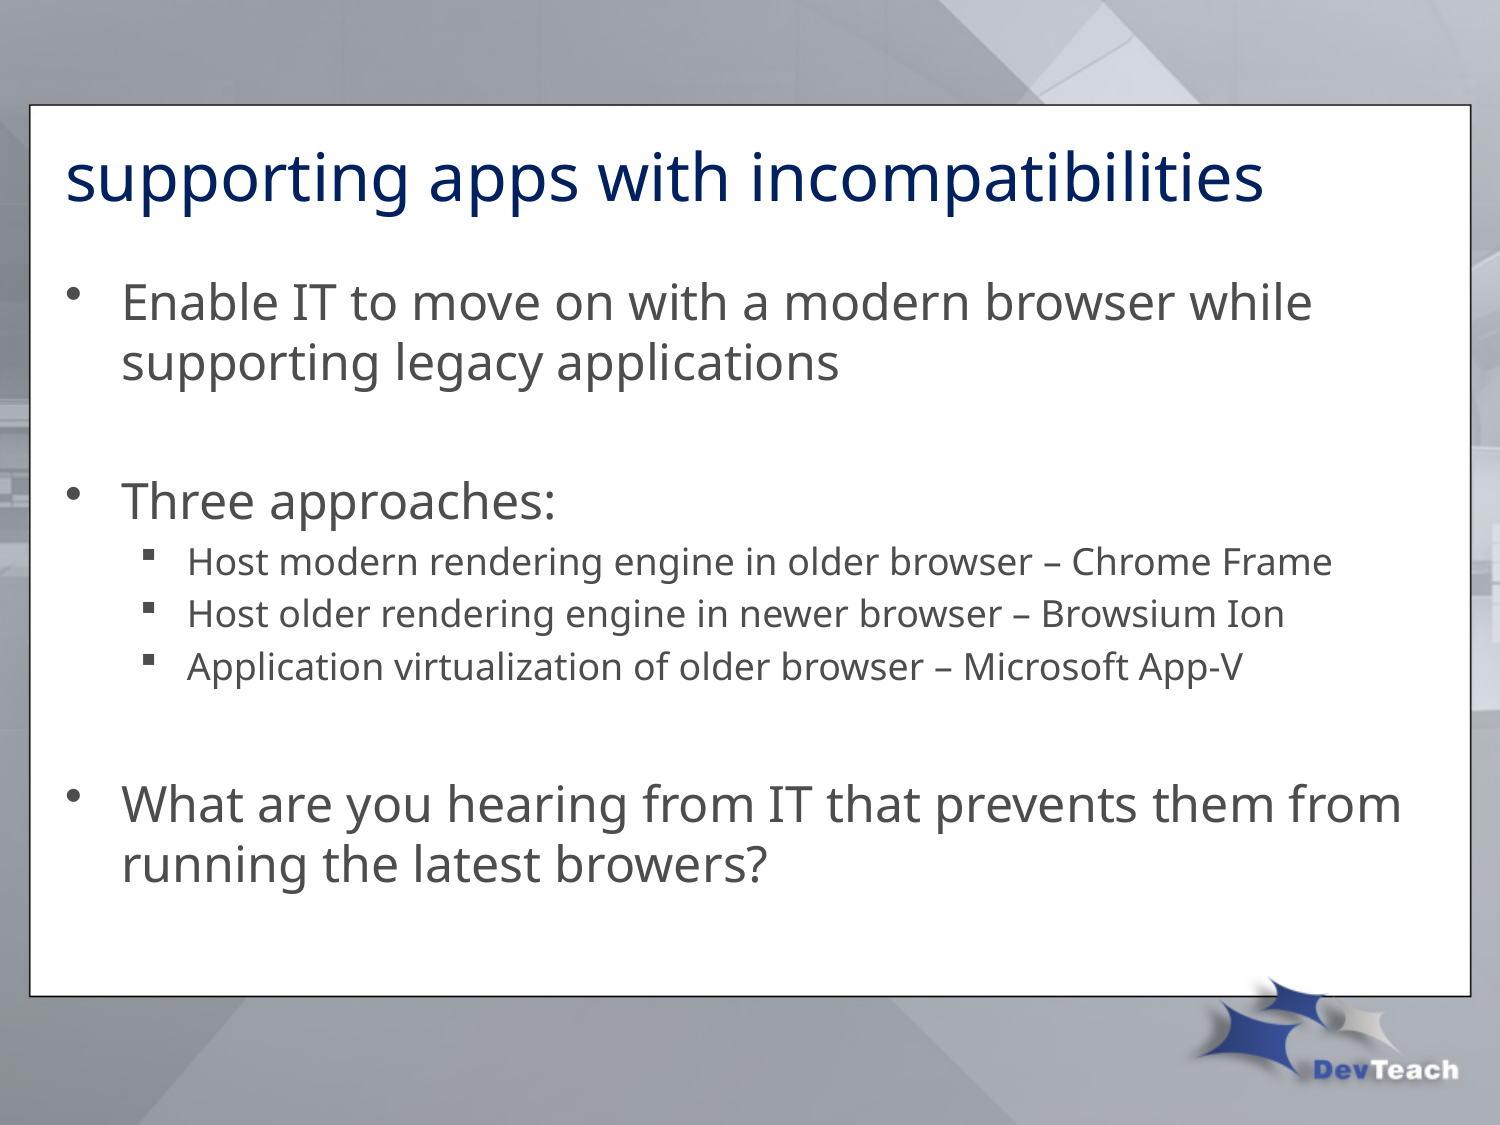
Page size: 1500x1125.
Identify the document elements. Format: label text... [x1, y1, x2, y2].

picture [0, 0, 1500, 1125]
title supporting apps with incompatibilities [49, 137, 1326, 213]
list Enable IT to move on with a modern browser while supporting legacy applications Three approaches: Host modern rendering engine in older browser – Chrome Frame Host older rendering engine in newer browser – Browsium Ion Application virtualization of older browser – Microsoft App-V What are you hearing from IT that prevents them from running the latest browers? [49, 262, 1463, 988]
